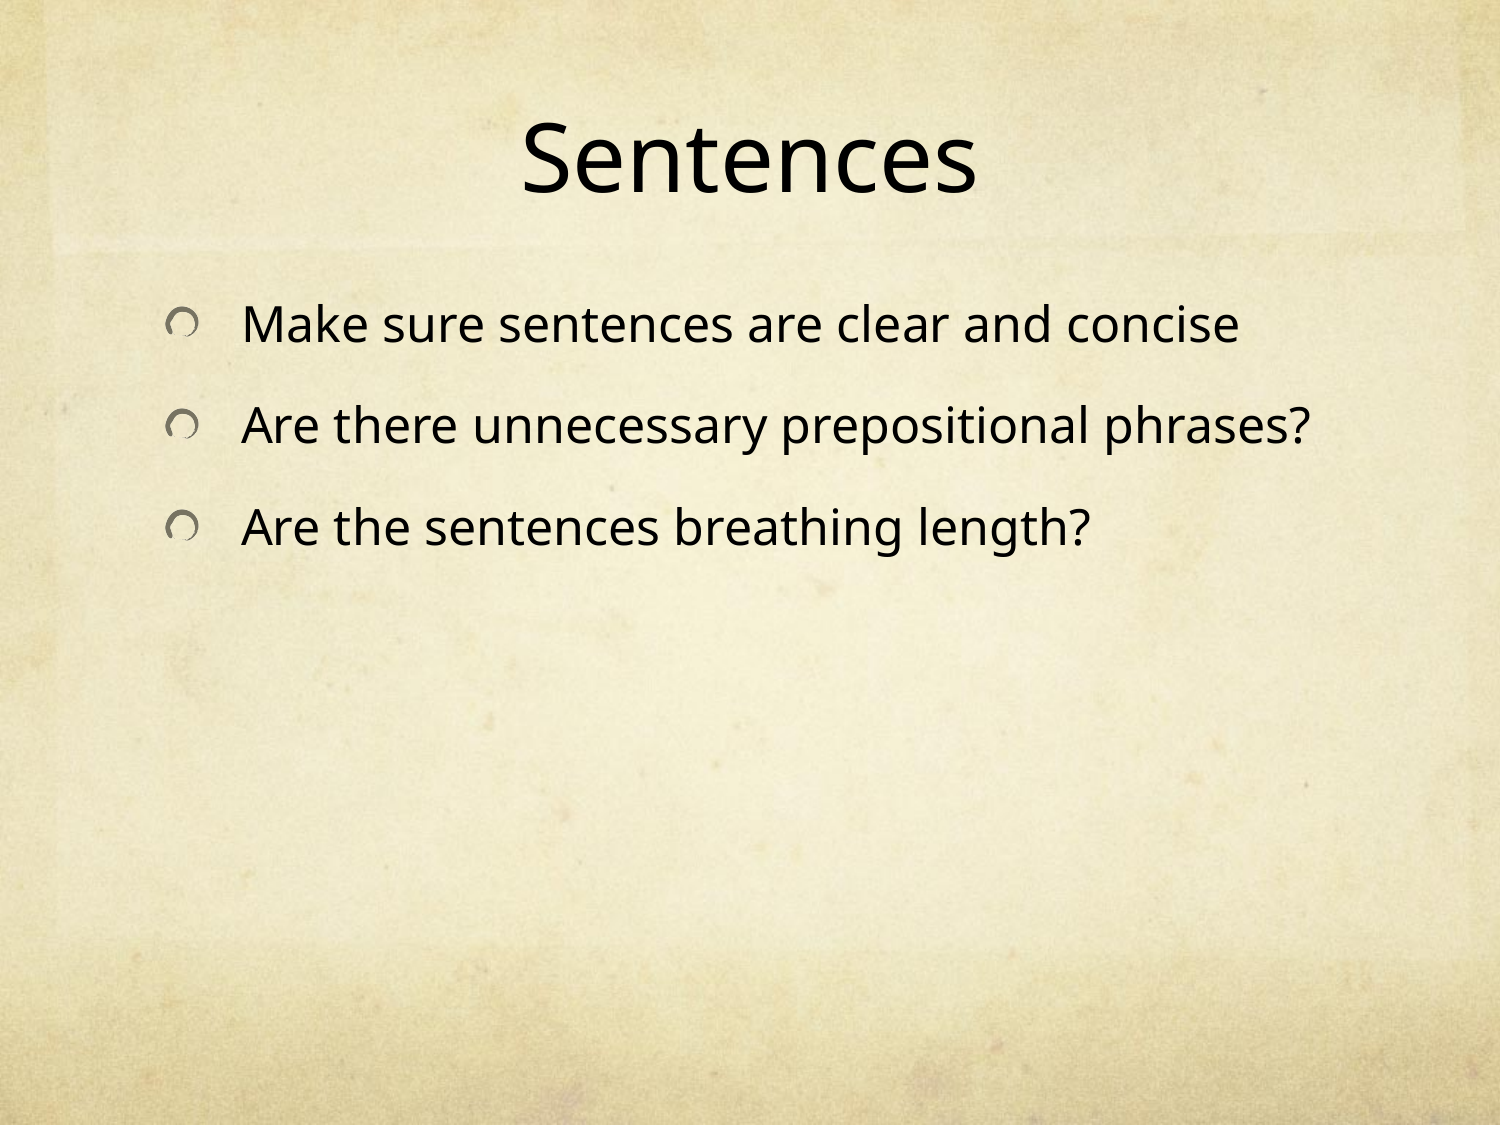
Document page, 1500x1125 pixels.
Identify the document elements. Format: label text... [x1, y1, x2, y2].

picture [0, 0, 1500, 1125]
title Sentences [150, 82, 1350, 225]
list Make sure sentences are clear and concise Are there unnecessary prepositional phrases? Are the sentences breathing length? [150, 284, 1350, 950]
